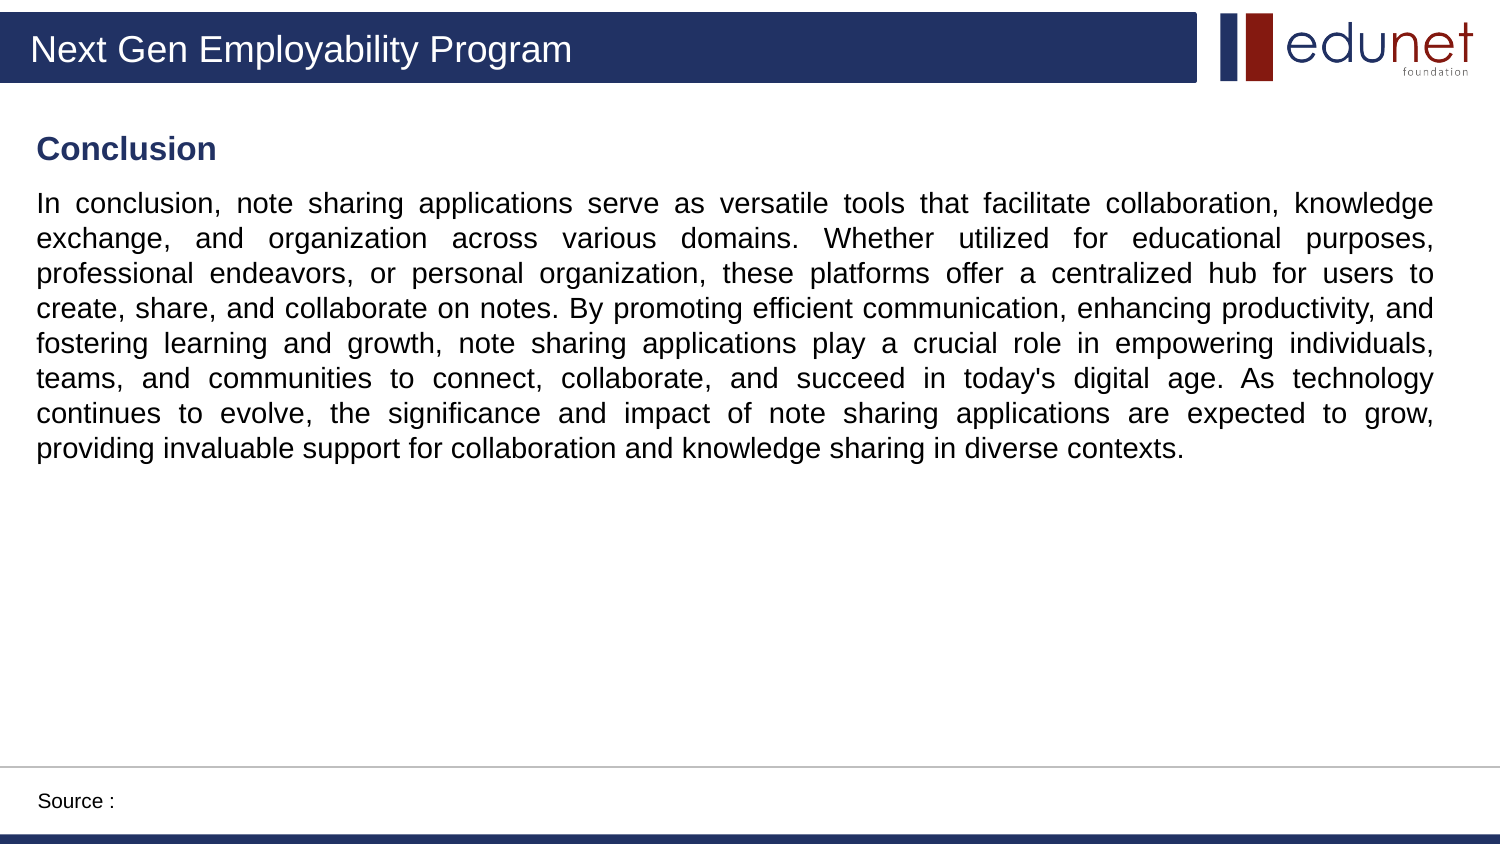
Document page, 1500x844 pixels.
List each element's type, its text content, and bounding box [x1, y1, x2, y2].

text_box Source : [22, 776, 139, 826]
title Conclusion [21, 111, 504, 165]
picture [1279, 14, 1482, 83]
text_box In conclusion, note sharing applications serve as versatile tools that facilitate collaboration, knowledge exchange, and organization across various domains. Whether utilized for educational purposes, professional endeavors, or personal organization, these platforms offer a centralized hub for users to create, share, and collaborate on notes. By promoting efficient communication, enhancing productivity, and fostering learning and growth, note sharing applications play a crucial role in empowering individuals, teams, and communities to connect, collaborate, and succeed in today's digital age. As technology continues to evolve, the significance and impact of note sharing applications are expected to grow, providing invaluable support for collaboration and knowledge sharing in diverse contexts. [21, 177, 1452, 507]
